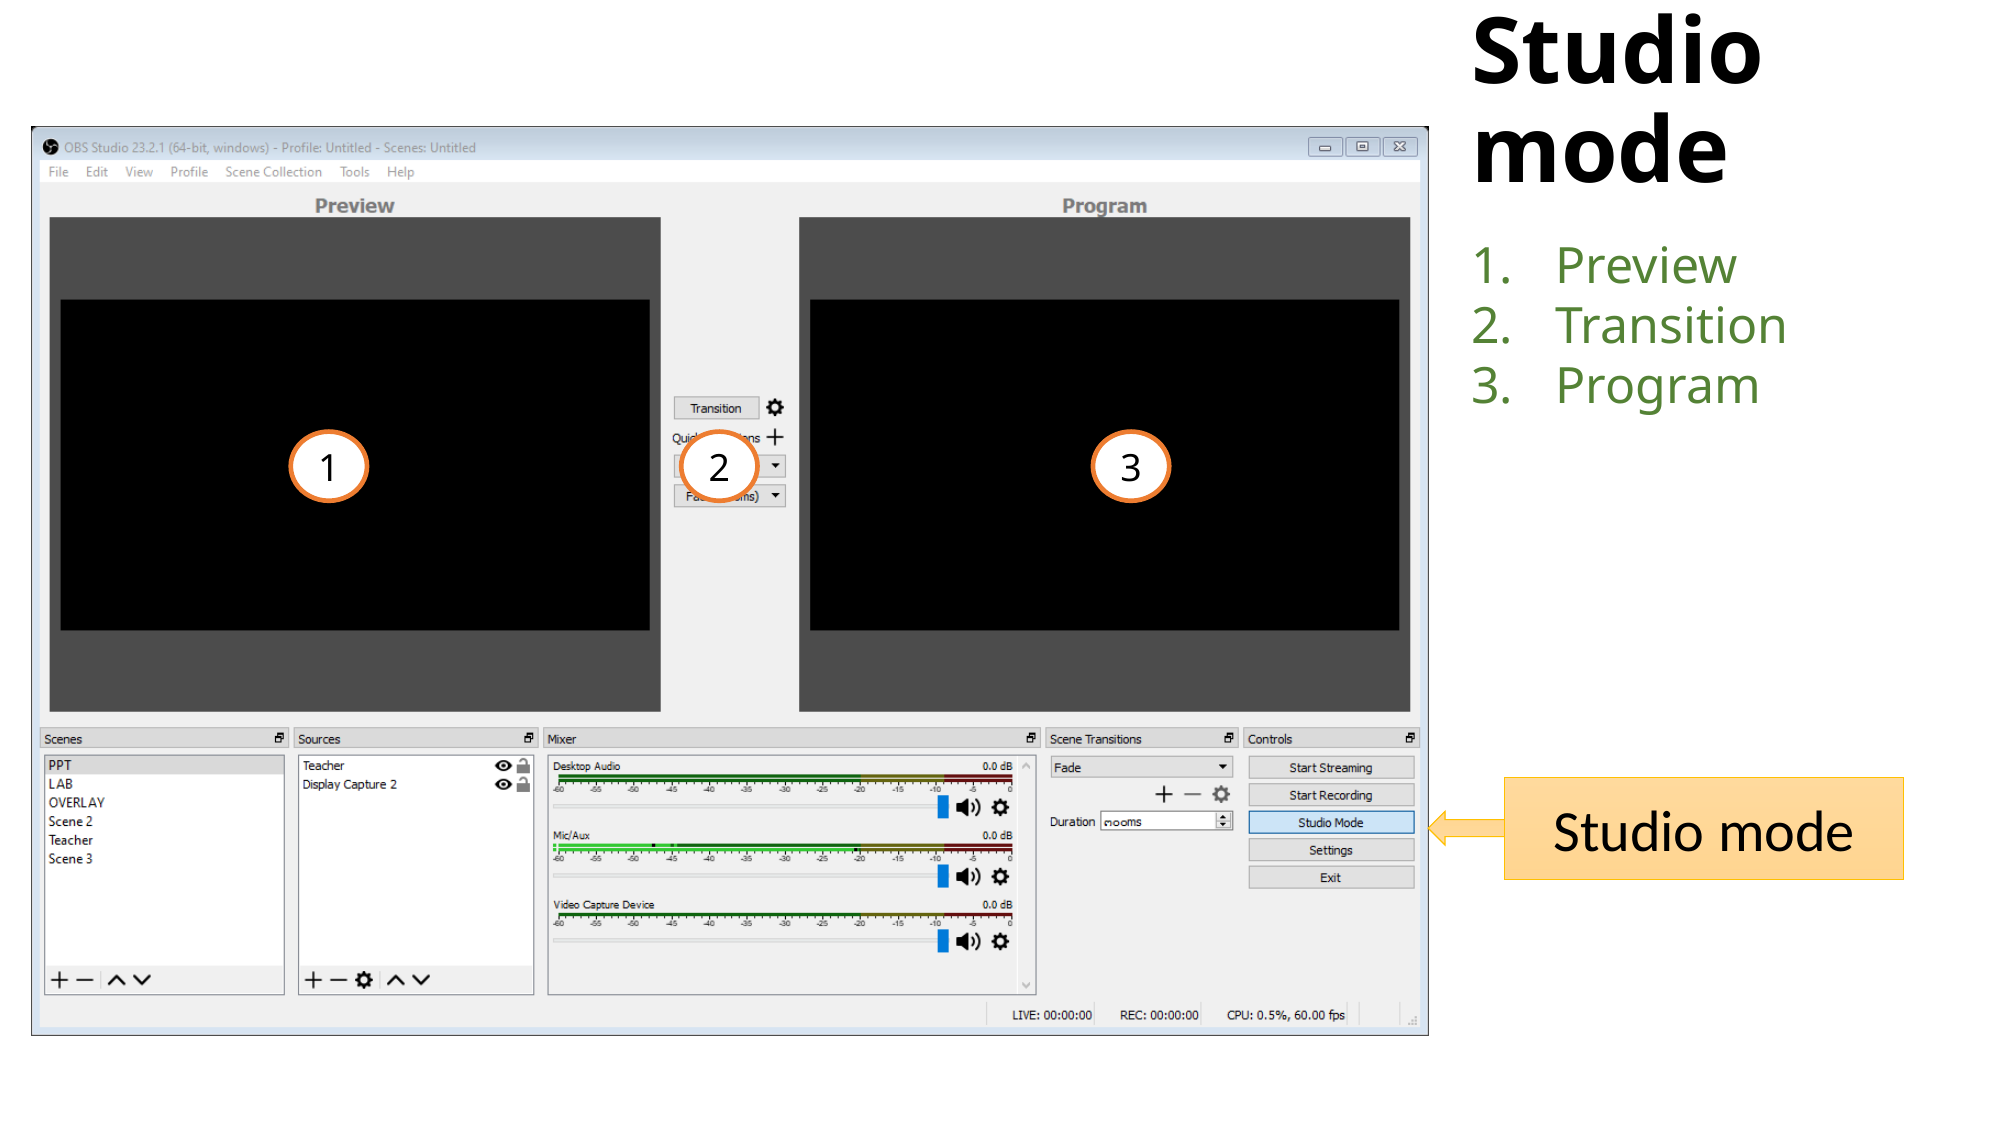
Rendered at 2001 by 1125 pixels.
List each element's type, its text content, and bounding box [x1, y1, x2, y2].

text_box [1428, 777, 1904, 880]
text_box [290, 431, 1170, 501]
text_box Preview Transition Program [1456, 225, 1910, 421]
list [31, 126, 1428, 1036]
title Studio mode [1456, 21, 1983, 185]
